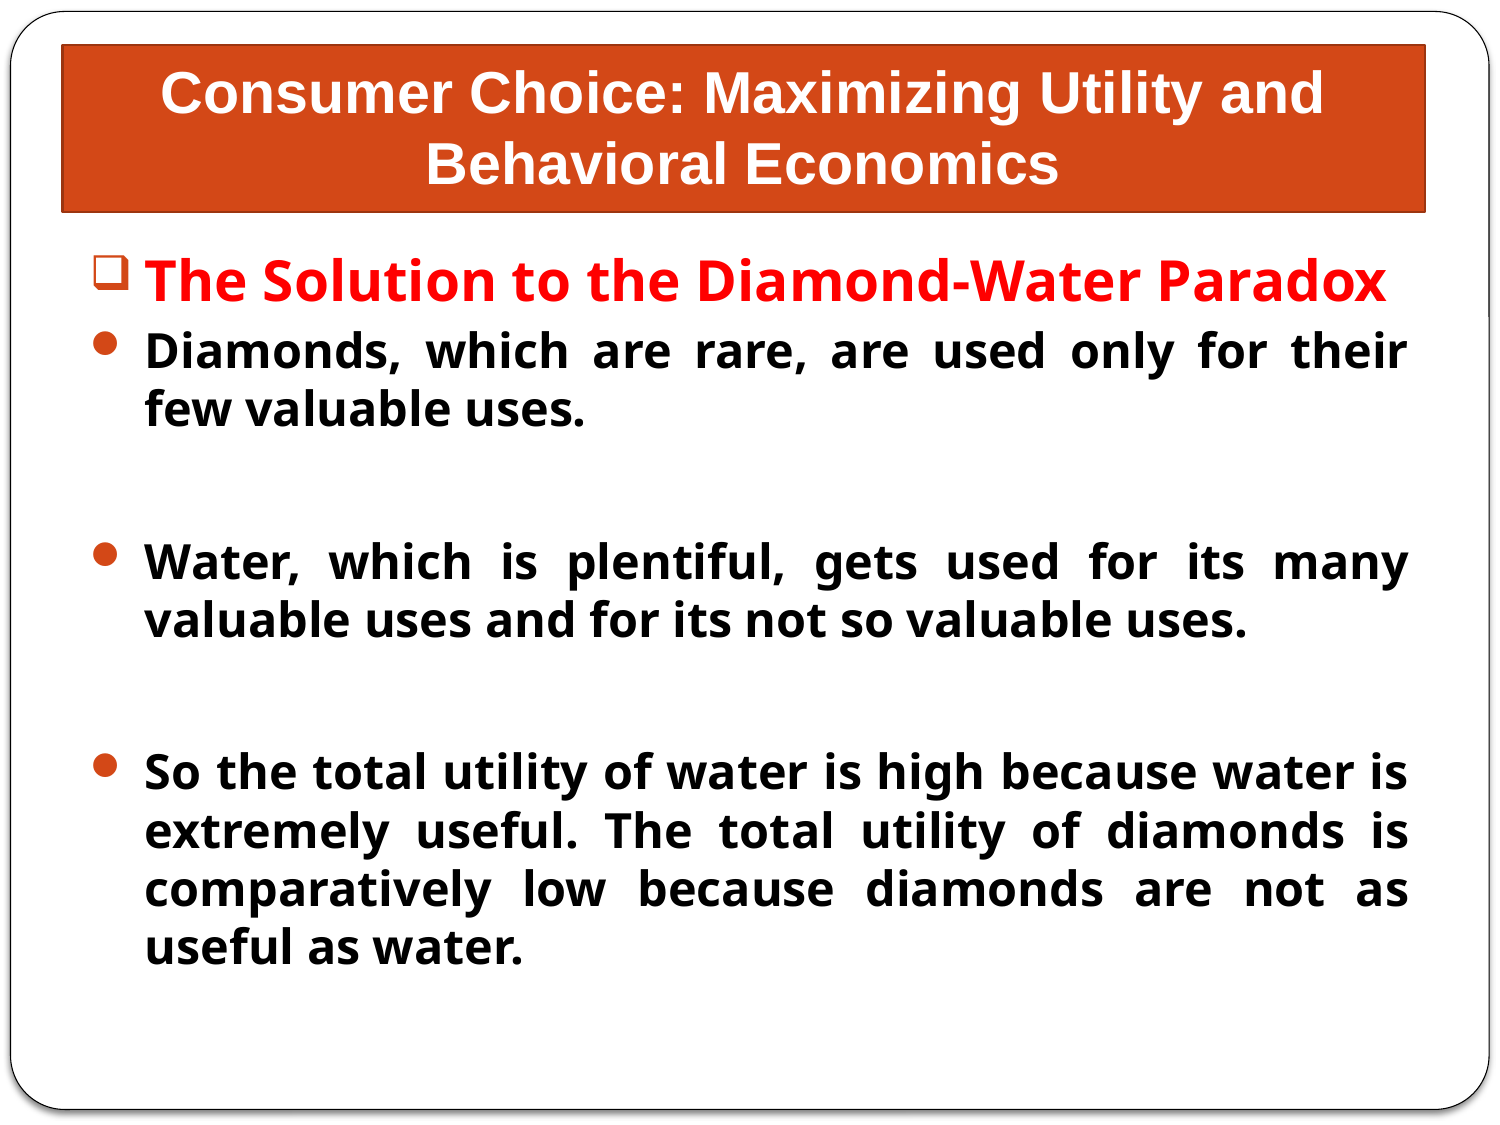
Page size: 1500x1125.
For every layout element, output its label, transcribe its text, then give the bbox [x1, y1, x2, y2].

title Consumer Choice: Maximizing Utility and Behavioral Economics [61, 44, 1426, 213]
list The Solution to the Diamond-Water Paradox Diamonds, which are rare, are used only for their few valuable uses. Water, which is plentiful, gets used for its many valuable uses and for its not so valuable uses. So the total utility of water is high because water is extremely useful. The total utility of diamonds is comparatively low because diamonds are not as useful as water. [75, 237, 1425, 1038]
